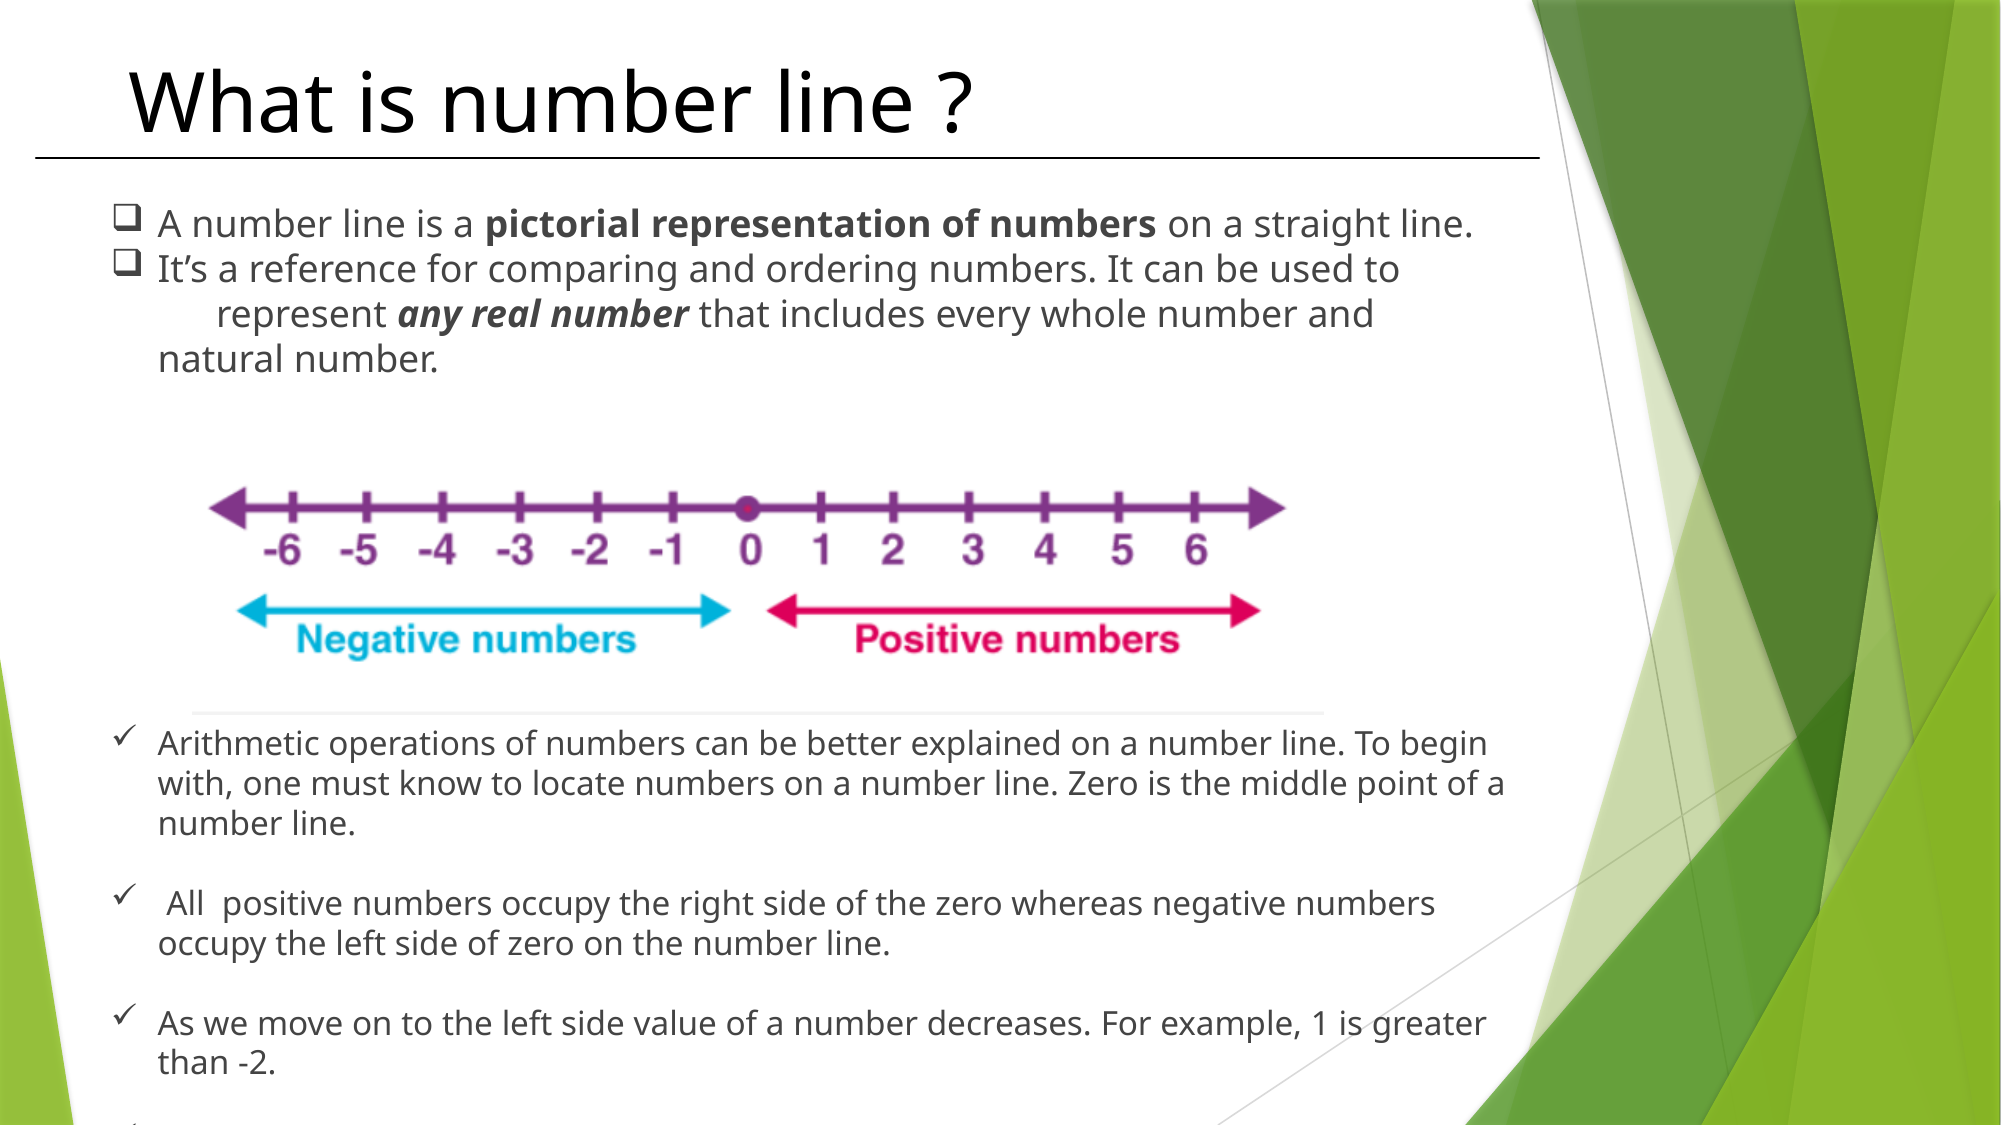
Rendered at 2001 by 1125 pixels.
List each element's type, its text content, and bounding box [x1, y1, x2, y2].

text_box A number line is a pictorial representation of numbers on a straight line. It’s a reference for comparing and ordering numbers. It can be used to represent any real number that includes every whole number and natural number. [96, 192, 1494, 387]
picture [191, 459, 1325, 716]
text_box What is number line ? [114, 42, 1075, 157]
text_box Arithmetic operations of numbers can be better explained on a number line. To begin with, one must know to locate numbers on a number line. Zero is the middle point of a number line. All positive numbers occupy the right side of the zero whereas negative numbers occupy the left side of zero on the number line. As we move on to the left side value of a number decreases. For example, 1 is greater than -2. In a number line, integers, fractions, and decimals can also be represented easily. [96, 714, 1540, 1125]
